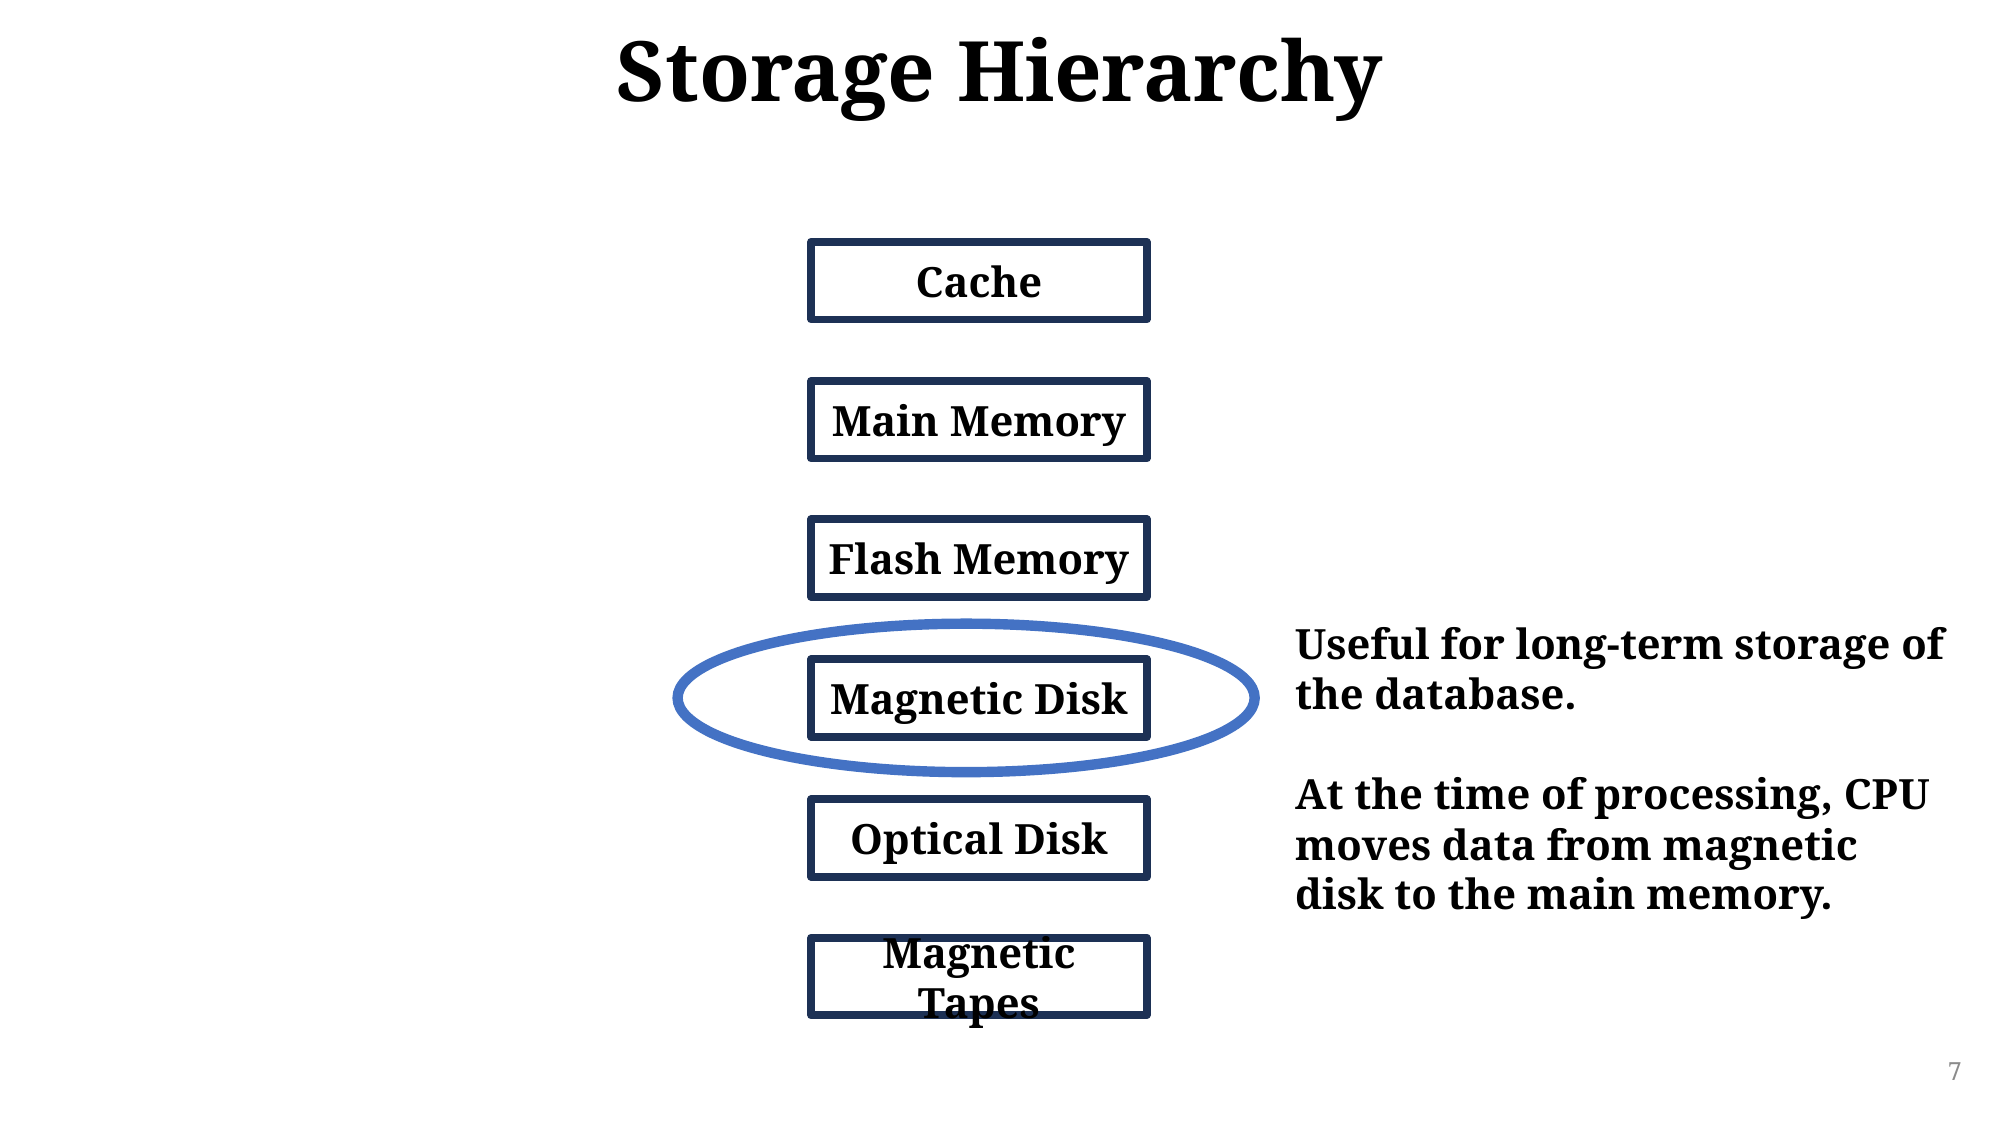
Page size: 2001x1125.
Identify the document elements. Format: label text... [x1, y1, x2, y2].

text_box [676, 622, 1256, 774]
text_box Flash Memory [810, 518, 1148, 598]
slide_number 7 [1526, 1042, 1977, 1103]
title Storage Hierarchy [137, 0, 1863, 149]
text_box Useful for long-term storage of the database. At the time of processing, CPU moves data from magnetic disk to the main memory. [1280, 610, 1966, 926]
text_box Main Memory [810, 380, 1148, 460]
text_box Magnetic Tapes [810, 937, 1148, 1016]
text_box Cache [810, 241, 1148, 320]
text_box Optical Disk [810, 798, 1148, 878]
